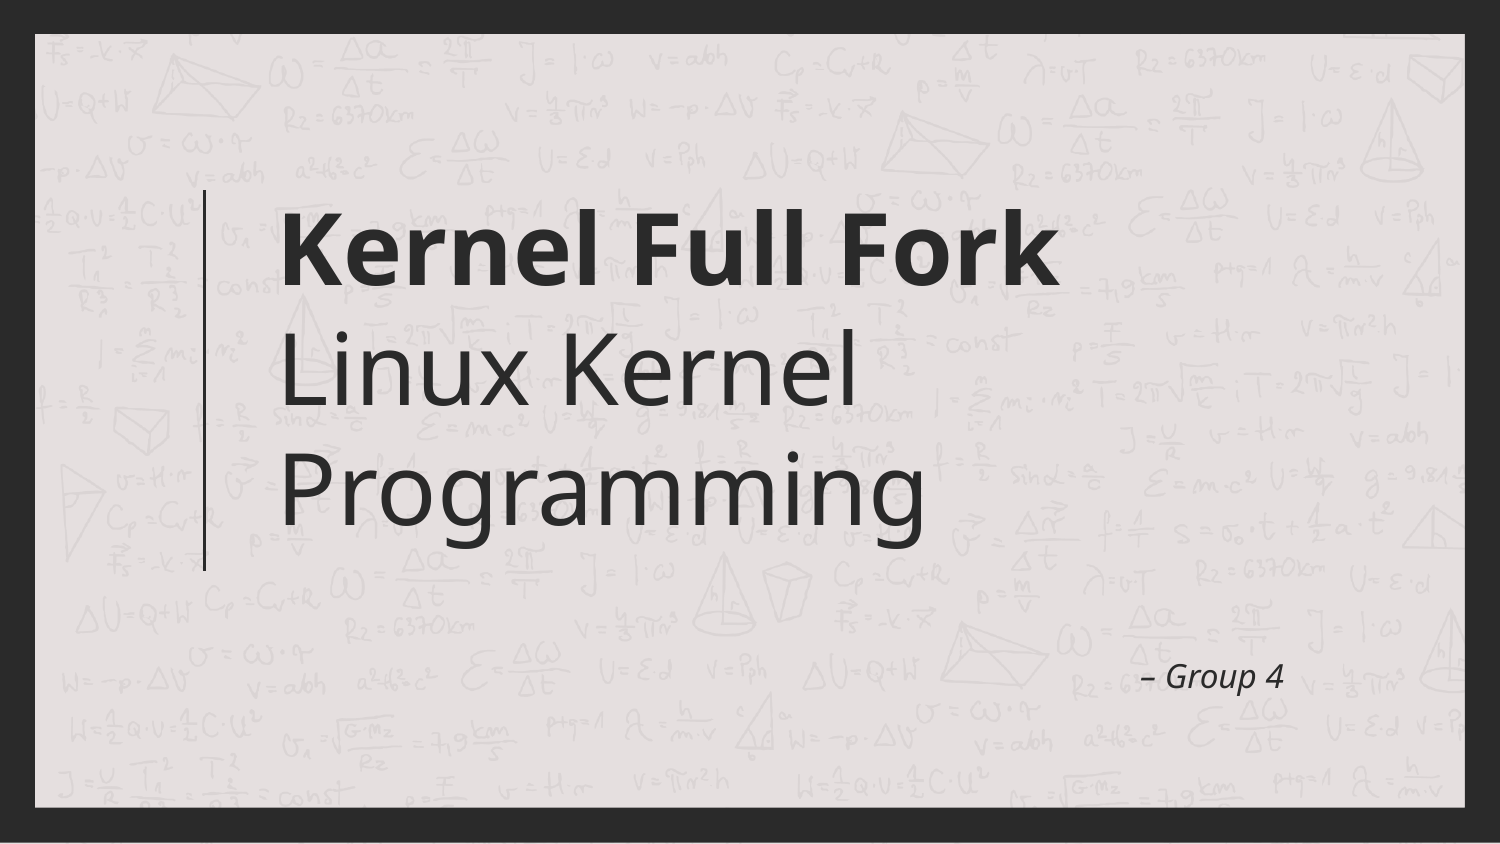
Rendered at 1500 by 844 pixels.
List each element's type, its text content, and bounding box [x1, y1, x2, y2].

title Kernel Full Fork Linux Kernel Programming [261, 200, 1236, 561]
subtitle – Group 4 [417, 634, 1300, 713]
